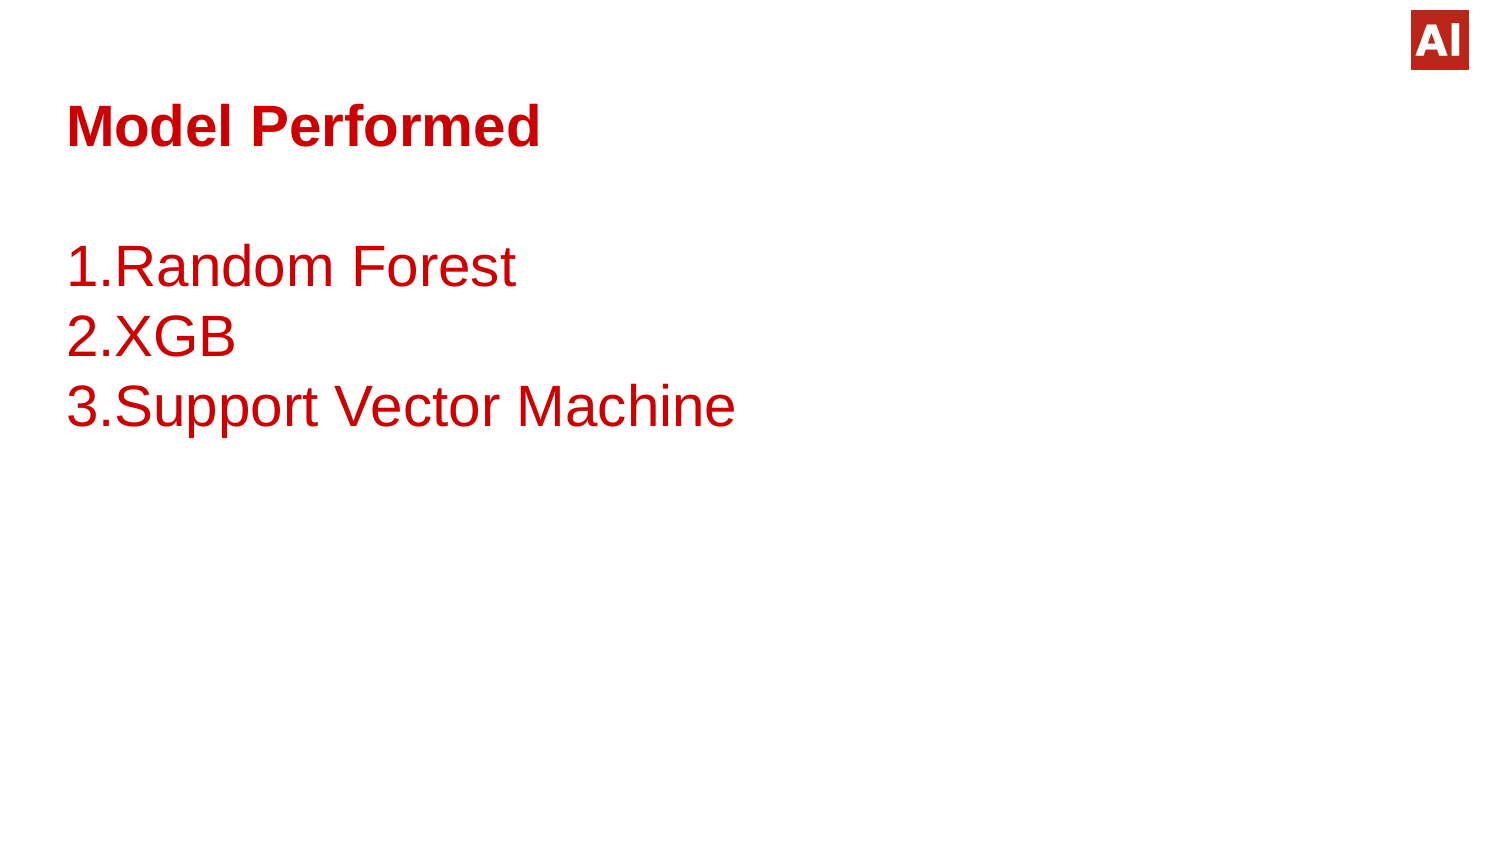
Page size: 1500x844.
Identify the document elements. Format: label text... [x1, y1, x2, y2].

picture [1411, 10, 1469, 70]
title Model Performed 1.Random Forest 2.XGB 3.Support Vector Machine [51, 72, 1449, 167]
